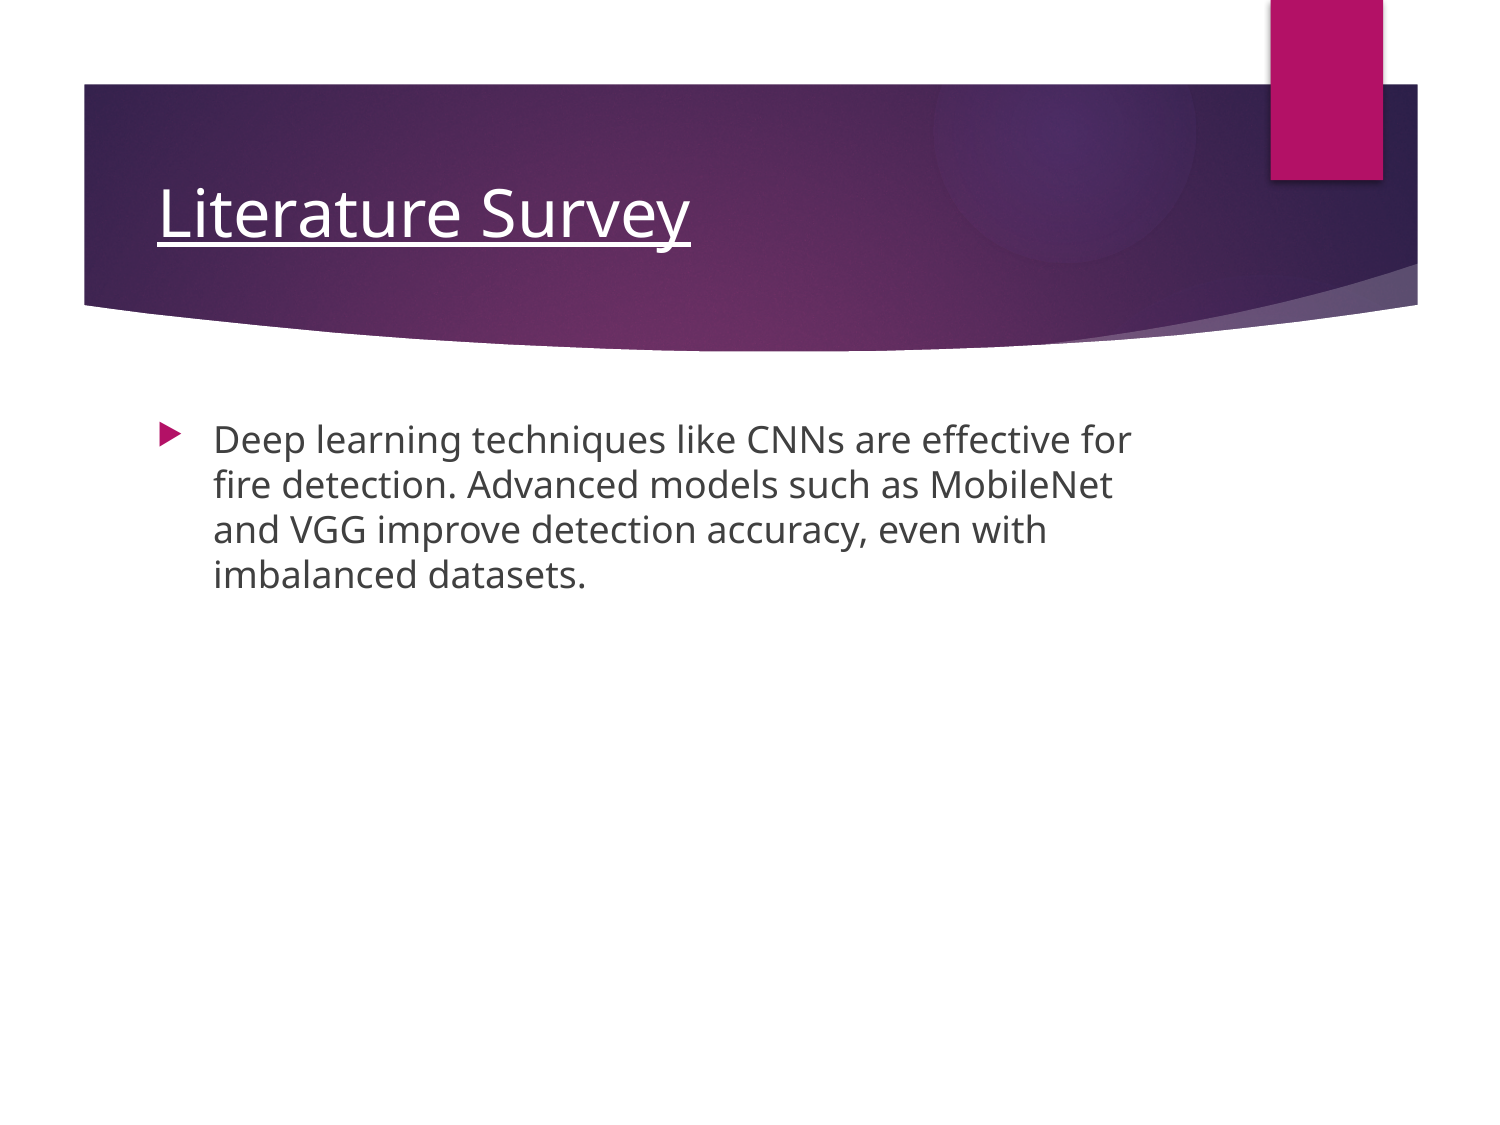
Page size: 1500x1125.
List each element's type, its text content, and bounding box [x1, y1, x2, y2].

title Literature Survey [142, 152, 1183, 269]
list Deep learning techniques like CNNs are effective for fire detection. Advanced models such as MobileNet and VGG improve detection accuracy, even with imbalanced datasets. [141, 408, 1183, 988]
